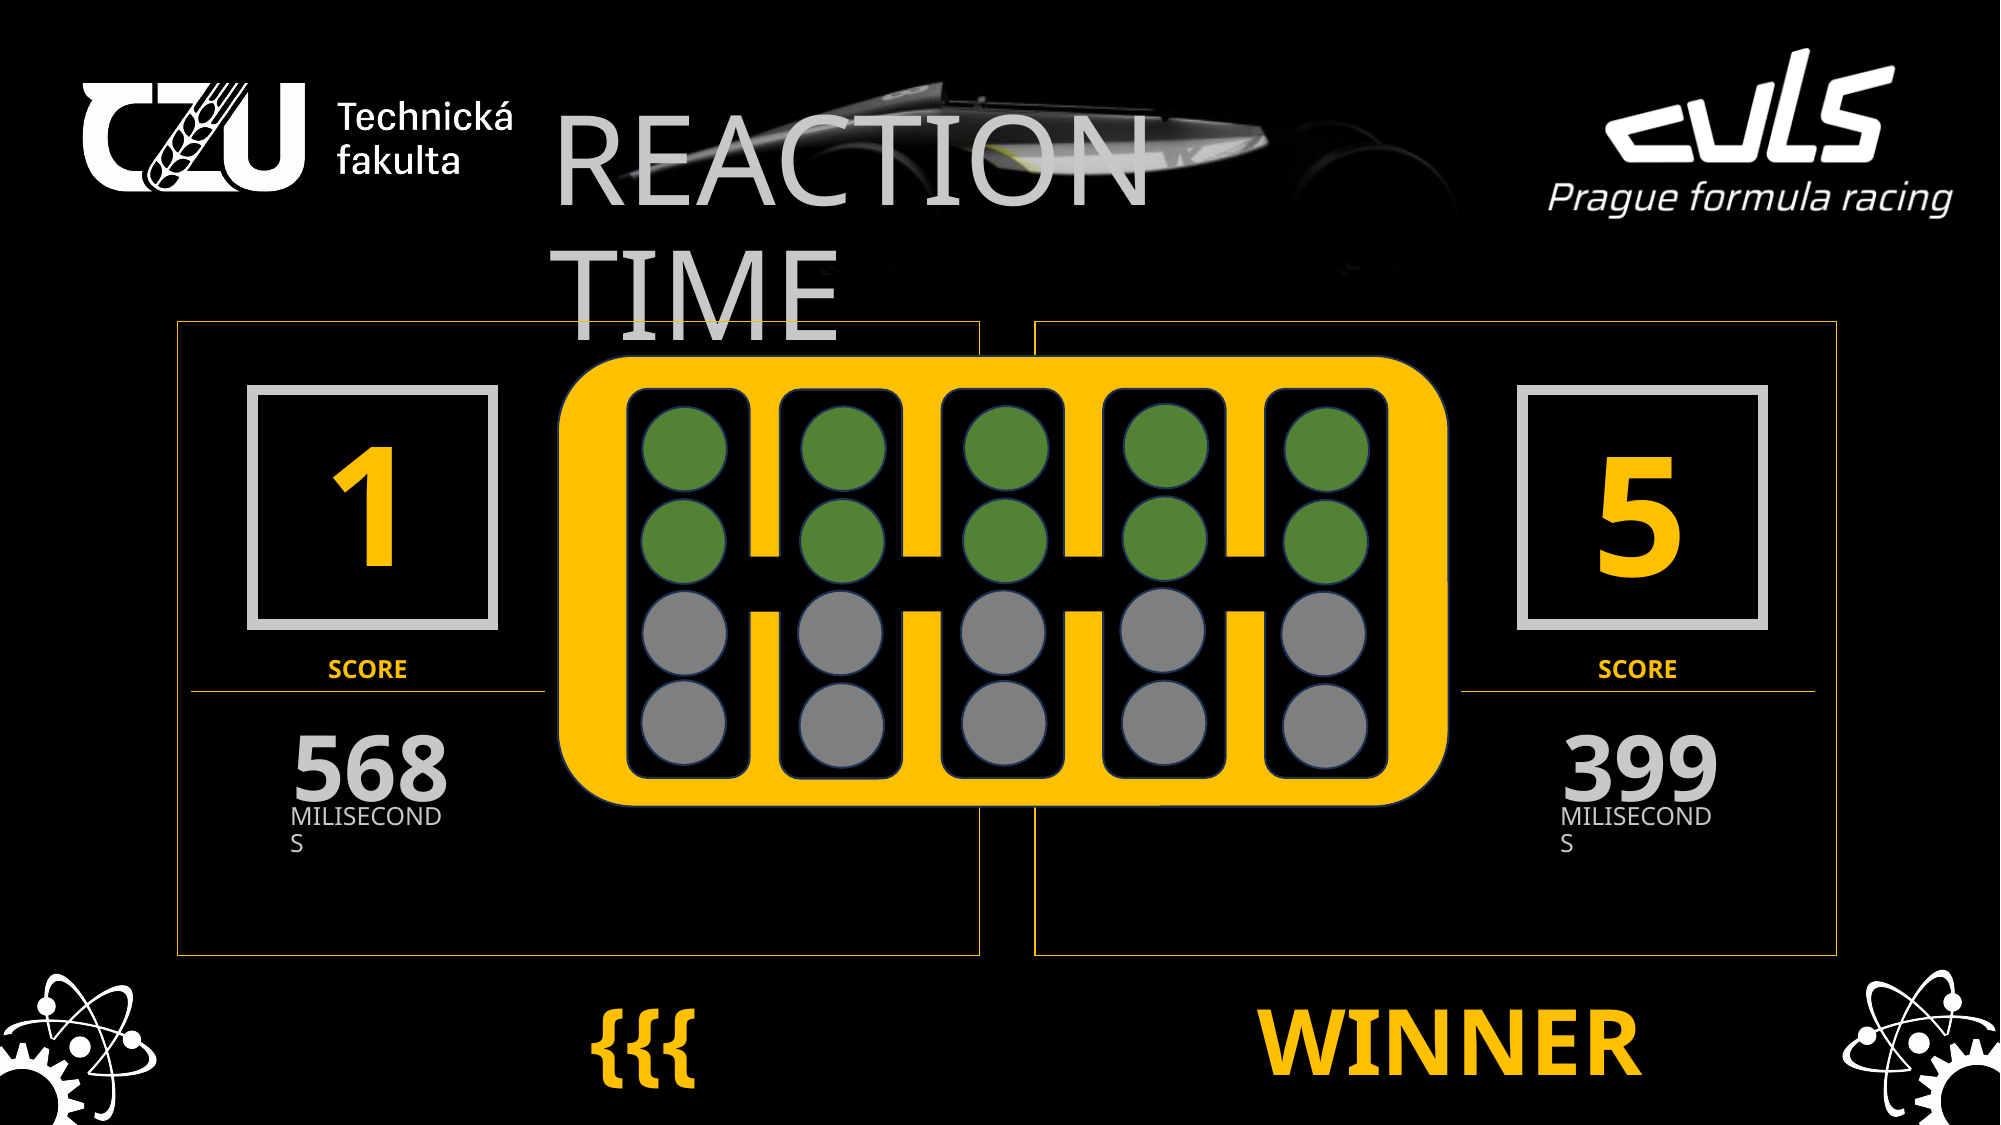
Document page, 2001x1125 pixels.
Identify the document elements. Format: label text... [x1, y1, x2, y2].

text_box [176, 320, 980, 957]
text_box [640, 498, 727, 585]
text_box [1122, 402, 1210, 490]
text_box SCORE [272, 638, 464, 691]
text_box [778, 388, 904, 555]
text_box [1102, 387, 1227, 555]
picture [0, 965, 162, 1125]
text_box [1521, 389, 1764, 626]
text_box [1102, 613, 1227, 779]
text_box MILISECONDS [1545, 811, 1738, 866]
text_box 399 [1507, 710, 1776, 829]
text_box [1280, 590, 1367, 678]
text_box [1120, 679, 1208, 767]
text_box MILISECONDS [275, 811, 467, 866]
text_box [626, 387, 751, 779]
text_box [778, 613, 904, 780]
text_box 568 [236, 710, 506, 829]
text_box WINNER [1186, 970, 1714, 1103]
text_box [1119, 587, 1206, 674]
text_box [556, 354, 1450, 808]
text_box [963, 404, 1050, 492]
text_box [799, 497, 886, 585]
text_box [1034, 320, 1838, 957]
text_box [959, 589, 1047, 676]
text_box [798, 682, 886, 769]
text_box [641, 405, 729, 493]
text_box [961, 497, 1049, 585]
text_box [641, 589, 729, 677]
text_box [644, 555, 1375, 613]
text_box SCORE [1542, 638, 1734, 691]
text_box [1121, 495, 1209, 583]
picture [1836, 961, 2000, 1125]
text_box [1283, 406, 1371, 493]
text_box 5 [1544, 396, 1737, 621]
text_box [960, 679, 1048, 767]
text_box REACTION TIME [534, 275, 1498, 303]
text_box [1281, 683, 1369, 770]
text_box [940, 613, 1066, 779]
text_box [940, 387, 1065, 555]
picture [0, 0, 1960, 275]
text_box [800, 405, 887, 493]
text_box [1282, 498, 1370, 586]
text_box [1264, 387, 1389, 779]
text_box {{{ [364, 983, 926, 1102]
text_box [251, 389, 494, 626]
text_box [640, 679, 728, 766]
text_box 1 [275, 385, 467, 611]
text_box [796, 589, 884, 677]
